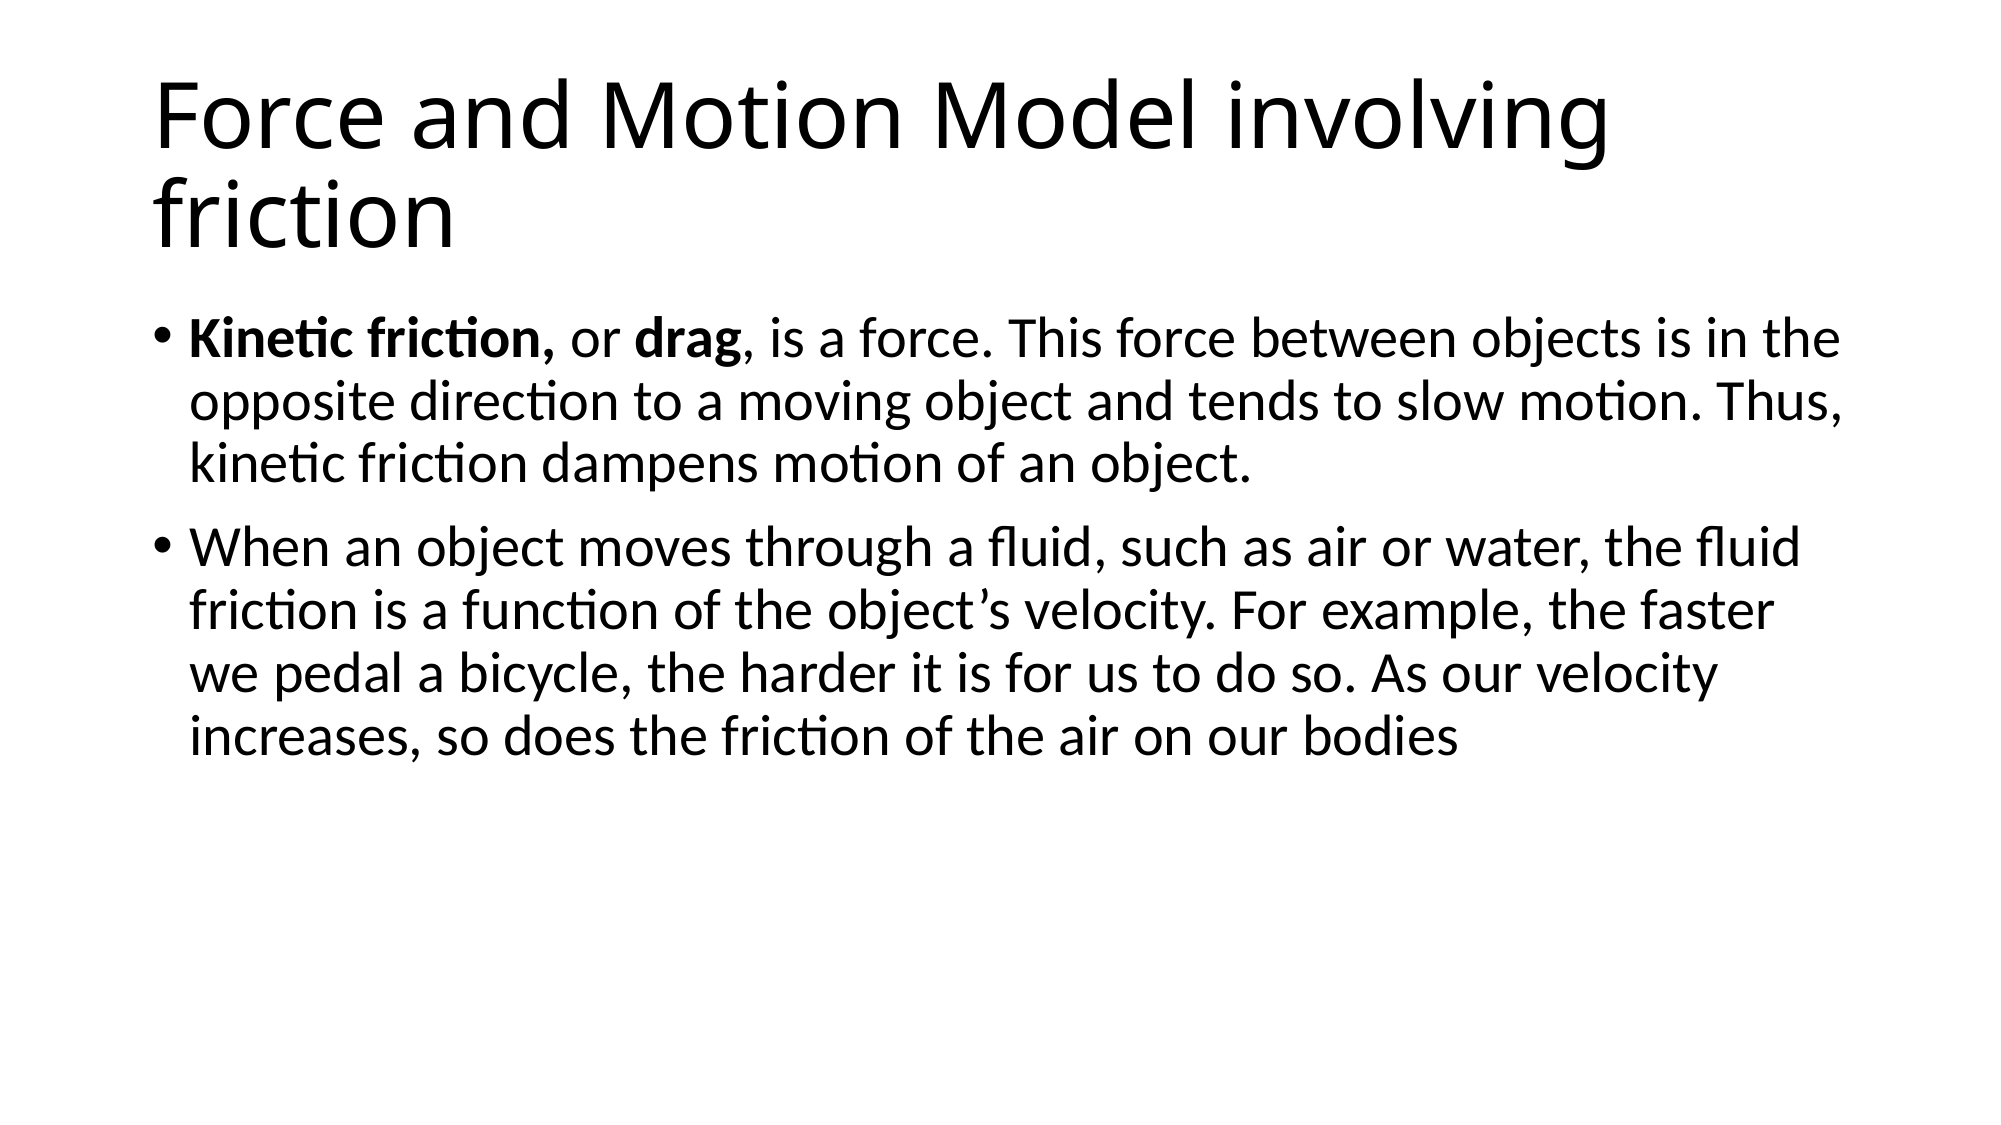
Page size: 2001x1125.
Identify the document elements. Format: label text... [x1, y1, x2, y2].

text_box Kinetic friction, or drag, is a force. This force between objects is in the opposite direction to a moving object and tends to slow motion. Thus, kinetic friction dampens motion of an object. When an object moves through a fluid, such as air or water, the fluid friction is a function of the object’s velocity. For example, the faster we pedal a bicycle, the harder it is for us to do so. As our velocity increases, so does the friction of the air on our bodies [137, 299, 1863, 1014]
text_box Force and Motion Model involving friction [137, 59, 1863, 278]
